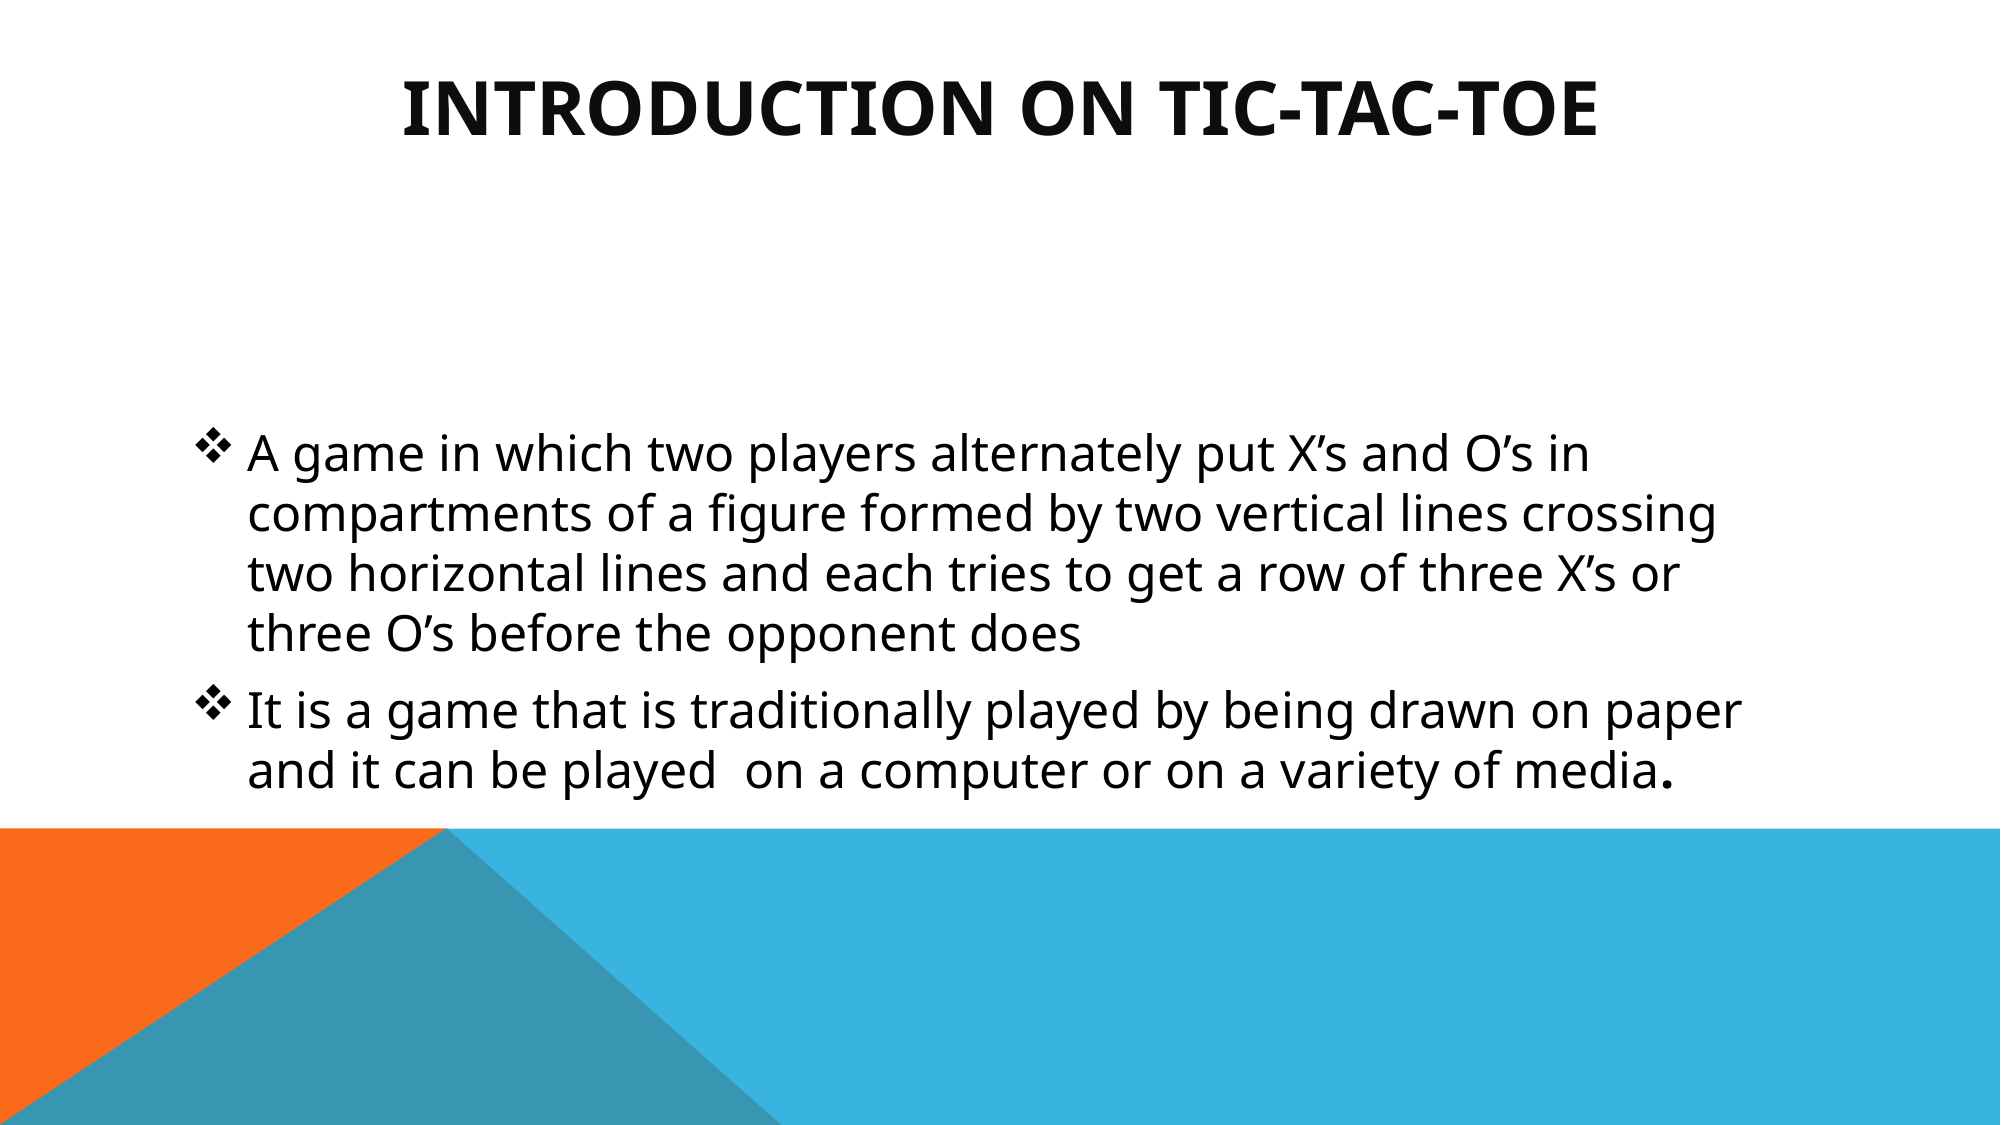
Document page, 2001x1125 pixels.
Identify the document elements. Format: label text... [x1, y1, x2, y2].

list A game in which two players alternately put X’s and O’s in compartments of a figure formed by two vertical lines crossing two horizontal lines and each tries to get a row of three X’s or three O’s before the opponent does It is a game that is traditionally played by being drawn on paper and it can be played on a computer or on a variety of media. [176, 414, 1821, 1002]
title INTRODUCTION on tic-tac-toe [180, 60, 1825, 150]
